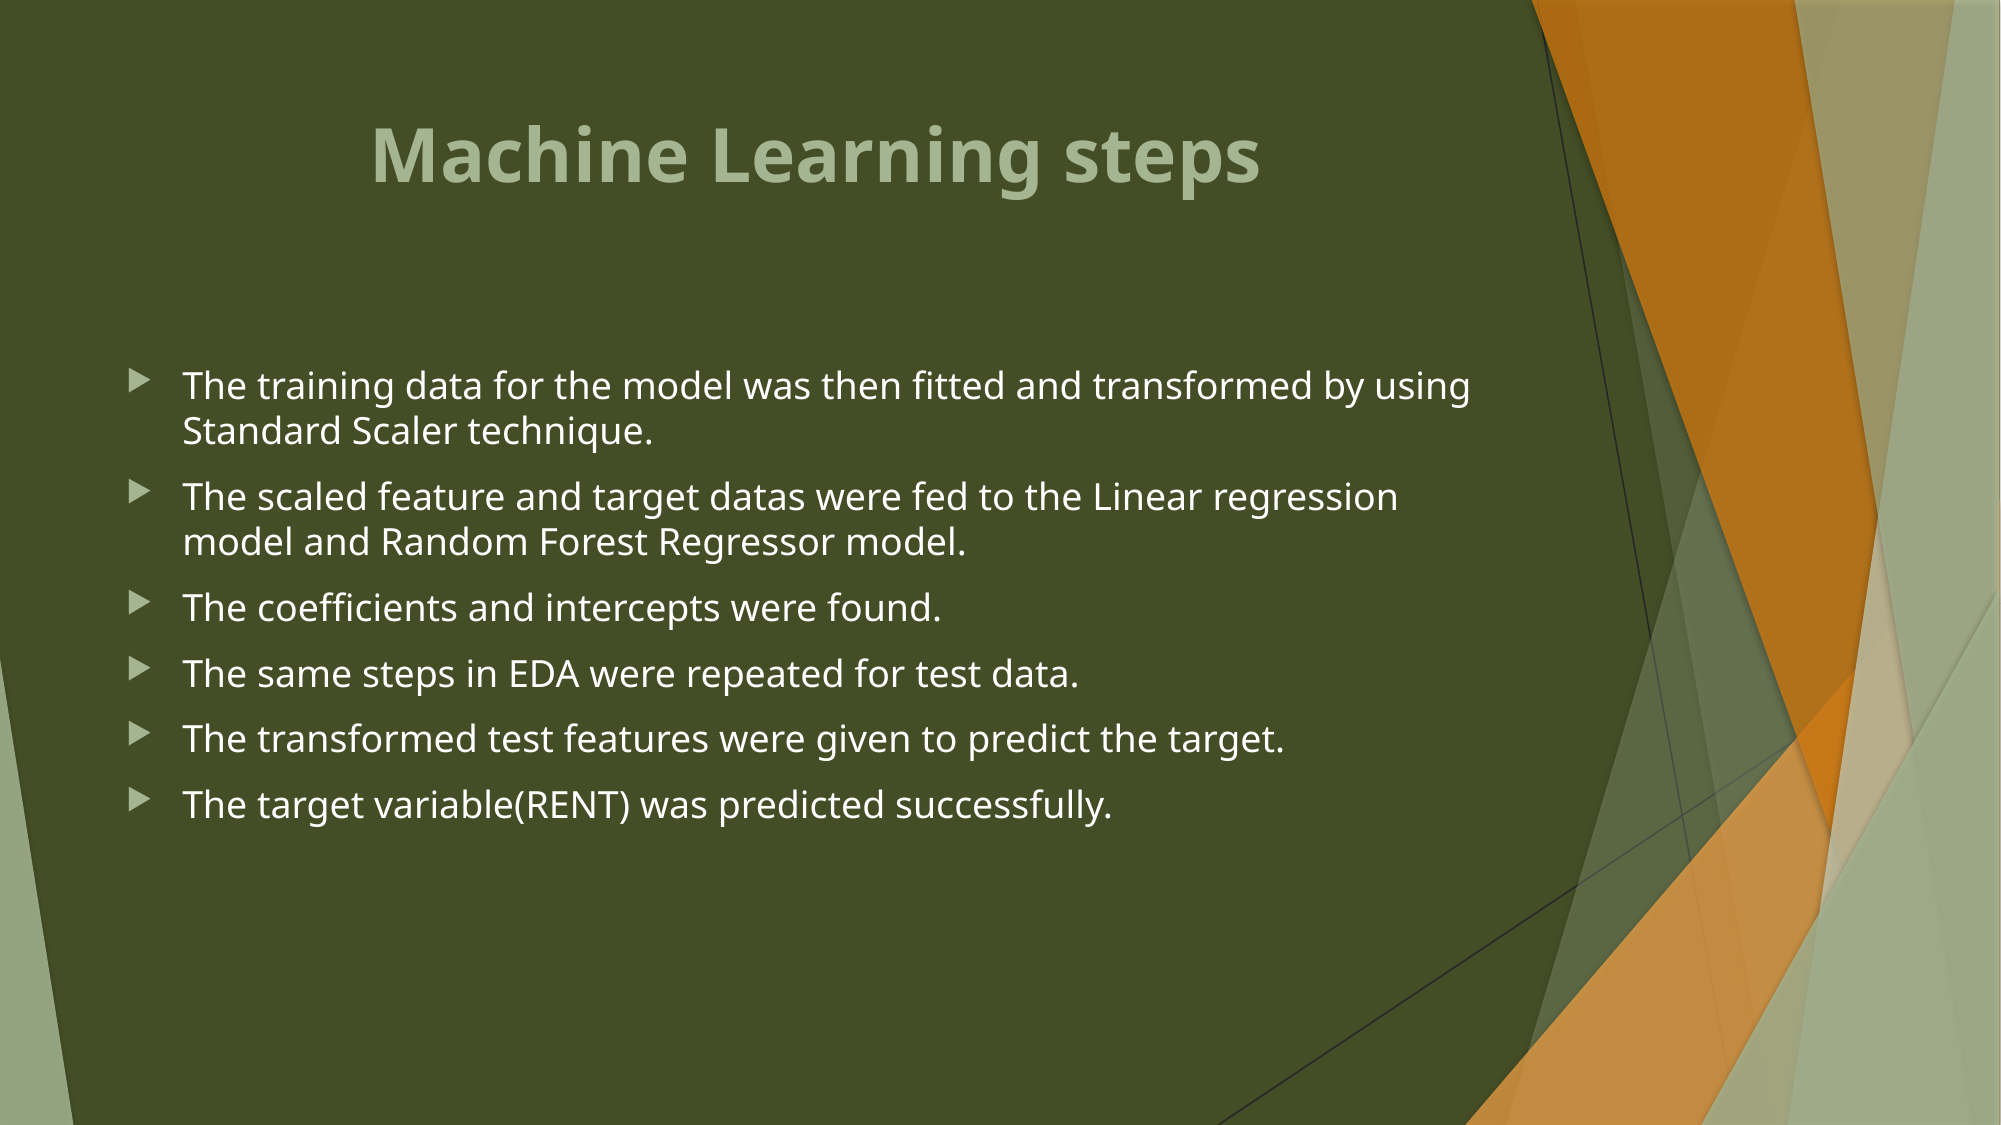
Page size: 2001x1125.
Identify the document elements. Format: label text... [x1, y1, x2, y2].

title Machine Learning steps [111, 99, 1522, 317]
list The training data for the model was then fitted and transformed by using Standard Scaler technique. The scaled feature and target datas were fed to the Linear regression model and Random Forest Regressor model. The coefficients and intercepts were found. The same steps in EDA were repeated for test data. The transformed test features were given to predict the target. The target variable(RENT) was predicted successfully. [111, 354, 1522, 992]
